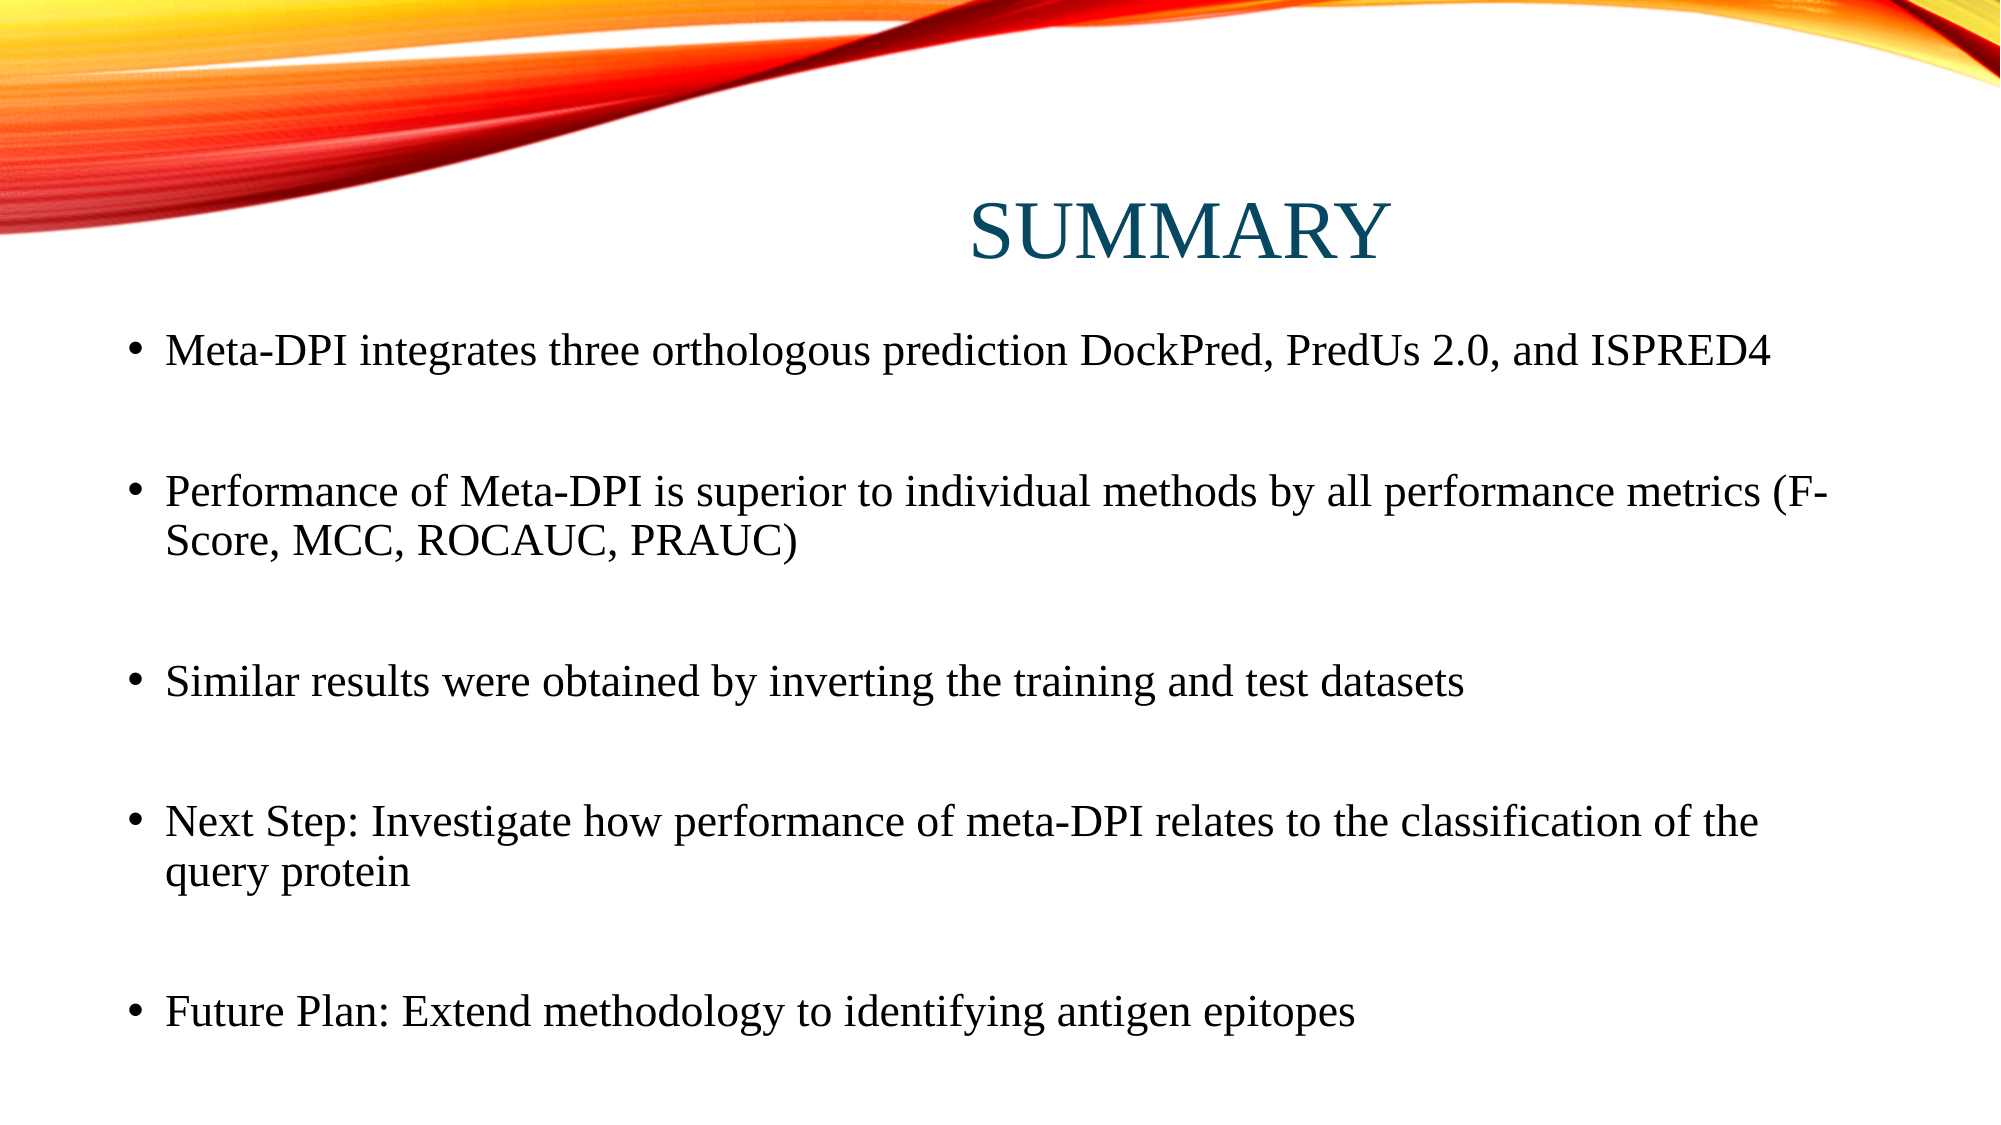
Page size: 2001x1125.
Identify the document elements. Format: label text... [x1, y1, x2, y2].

title Summary [474, 125, 1888, 318]
list Meta-DPI integrates three orthologous prediction DockPred, PredUs 2.0, and ISPRED4 Performance of Meta-DPI is superior to individual methods by all performance metrics (F-Score, MCC, ROCAUC, PRAUC) Similar results were obtained by inverting the training and test datasets Next Step: Investigate how performance of meta-DPI relates to the classification of the query protein Future Plan: Extend methodology to identifying antigen epitopes [112, 318, 1888, 979]
picture [0, 0, 2000, 237]
